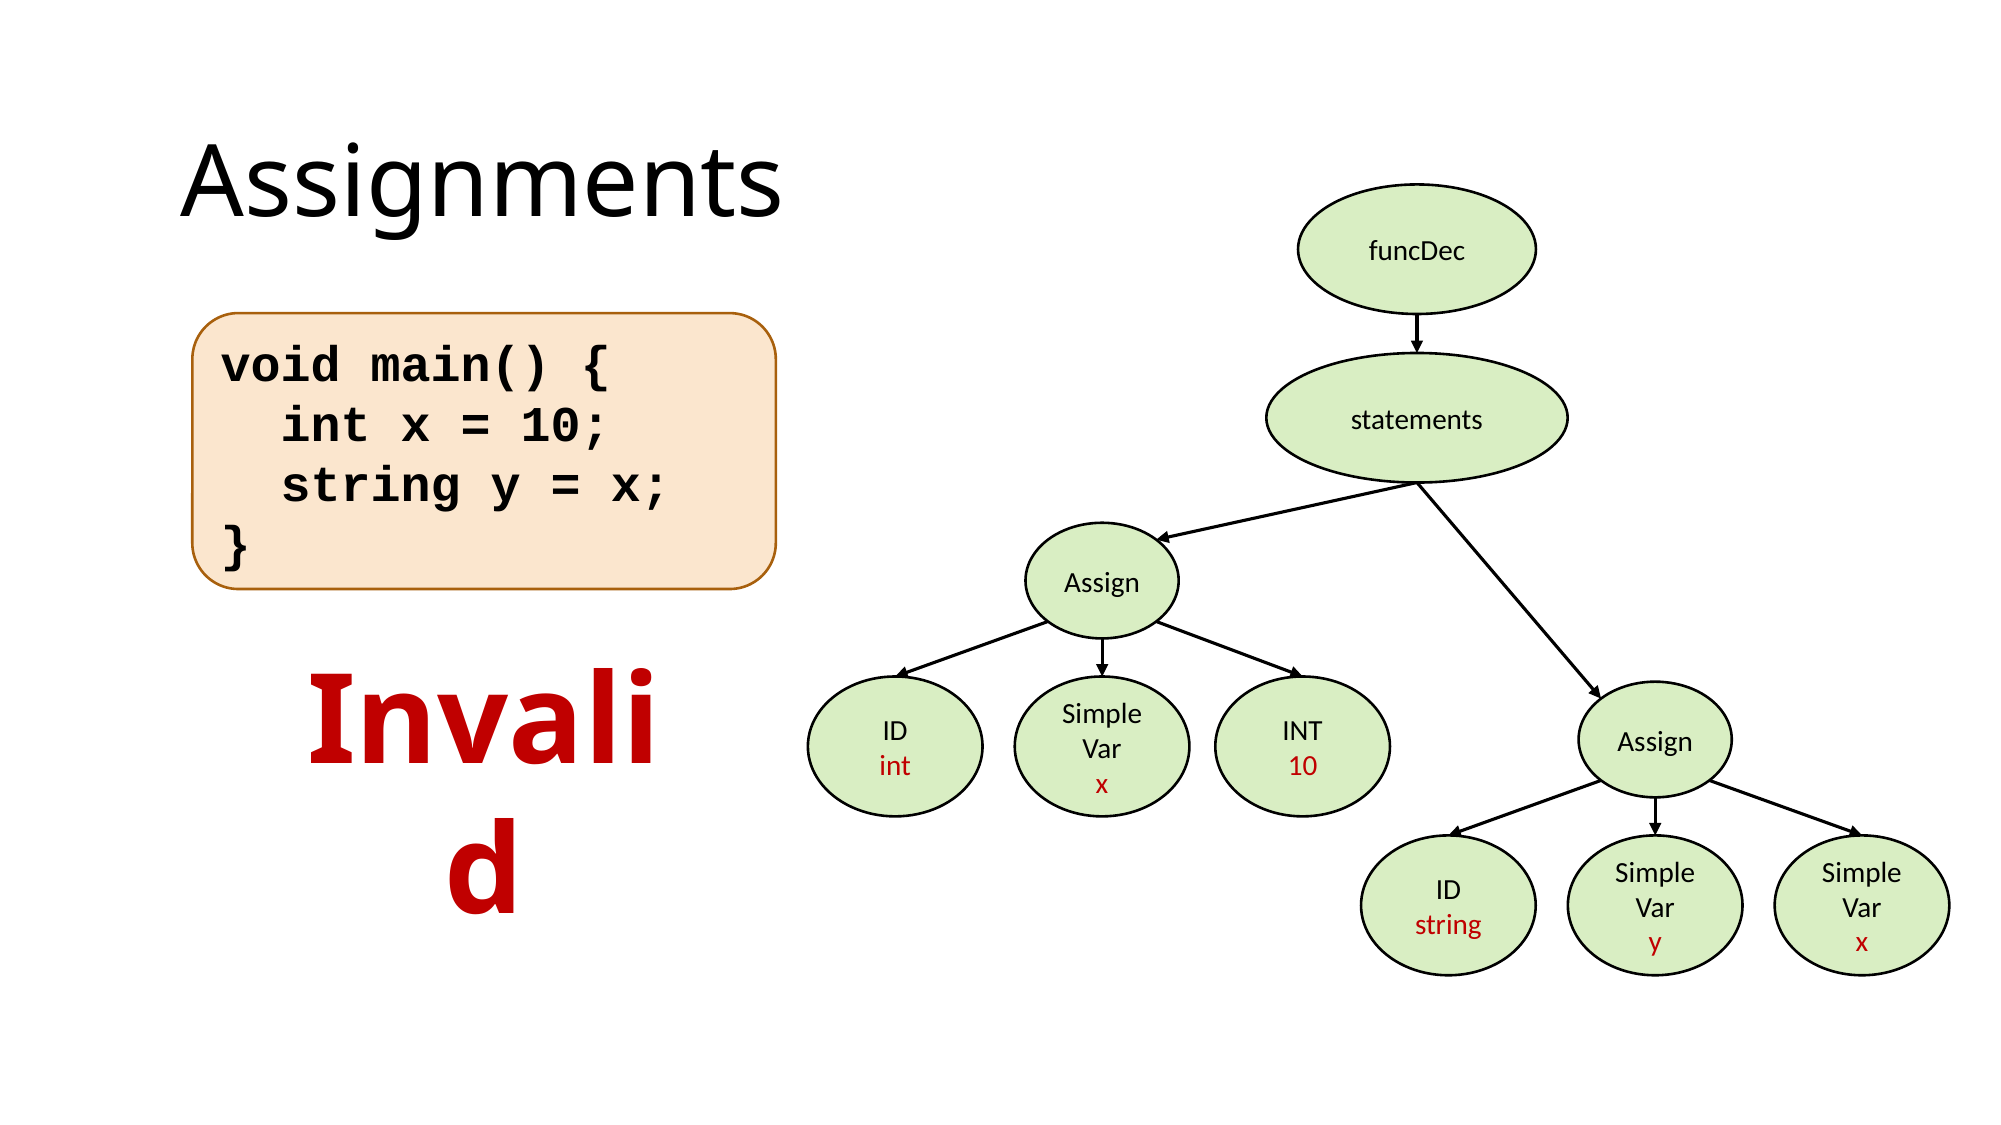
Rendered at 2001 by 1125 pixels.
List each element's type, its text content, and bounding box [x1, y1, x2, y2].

text_box INT 10 [1213, 675, 1392, 818]
text_box Assignments [165, 109, 1829, 245]
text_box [1416, 482, 1602, 700]
text_box ID string [1359, 834, 1538, 977]
text_box statements [1265, 351, 1569, 479]
text_box Invalid [254, 630, 714, 946]
text_box funcDec [1296, 183, 1538, 316]
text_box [1155, 482, 1415, 541]
text_box void main() { int x = 10; string y = x; } [190, 311, 778, 591]
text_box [1447, 779, 1602, 836]
text_box ID int [806, 675, 984, 818]
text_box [1708, 779, 1863, 836]
text_box Assign [1024, 521, 1180, 640]
text_box Simple Var y [1566, 834, 1744, 977]
text_box Simple Var x [1773, 834, 1951, 977]
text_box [1416, 351, 1425, 357]
text_box Assign [1577, 680, 1734, 799]
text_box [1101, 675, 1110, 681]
text_box Simple Var x [1013, 675, 1191, 818]
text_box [1155, 620, 1304, 677]
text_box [894, 620, 1049, 677]
